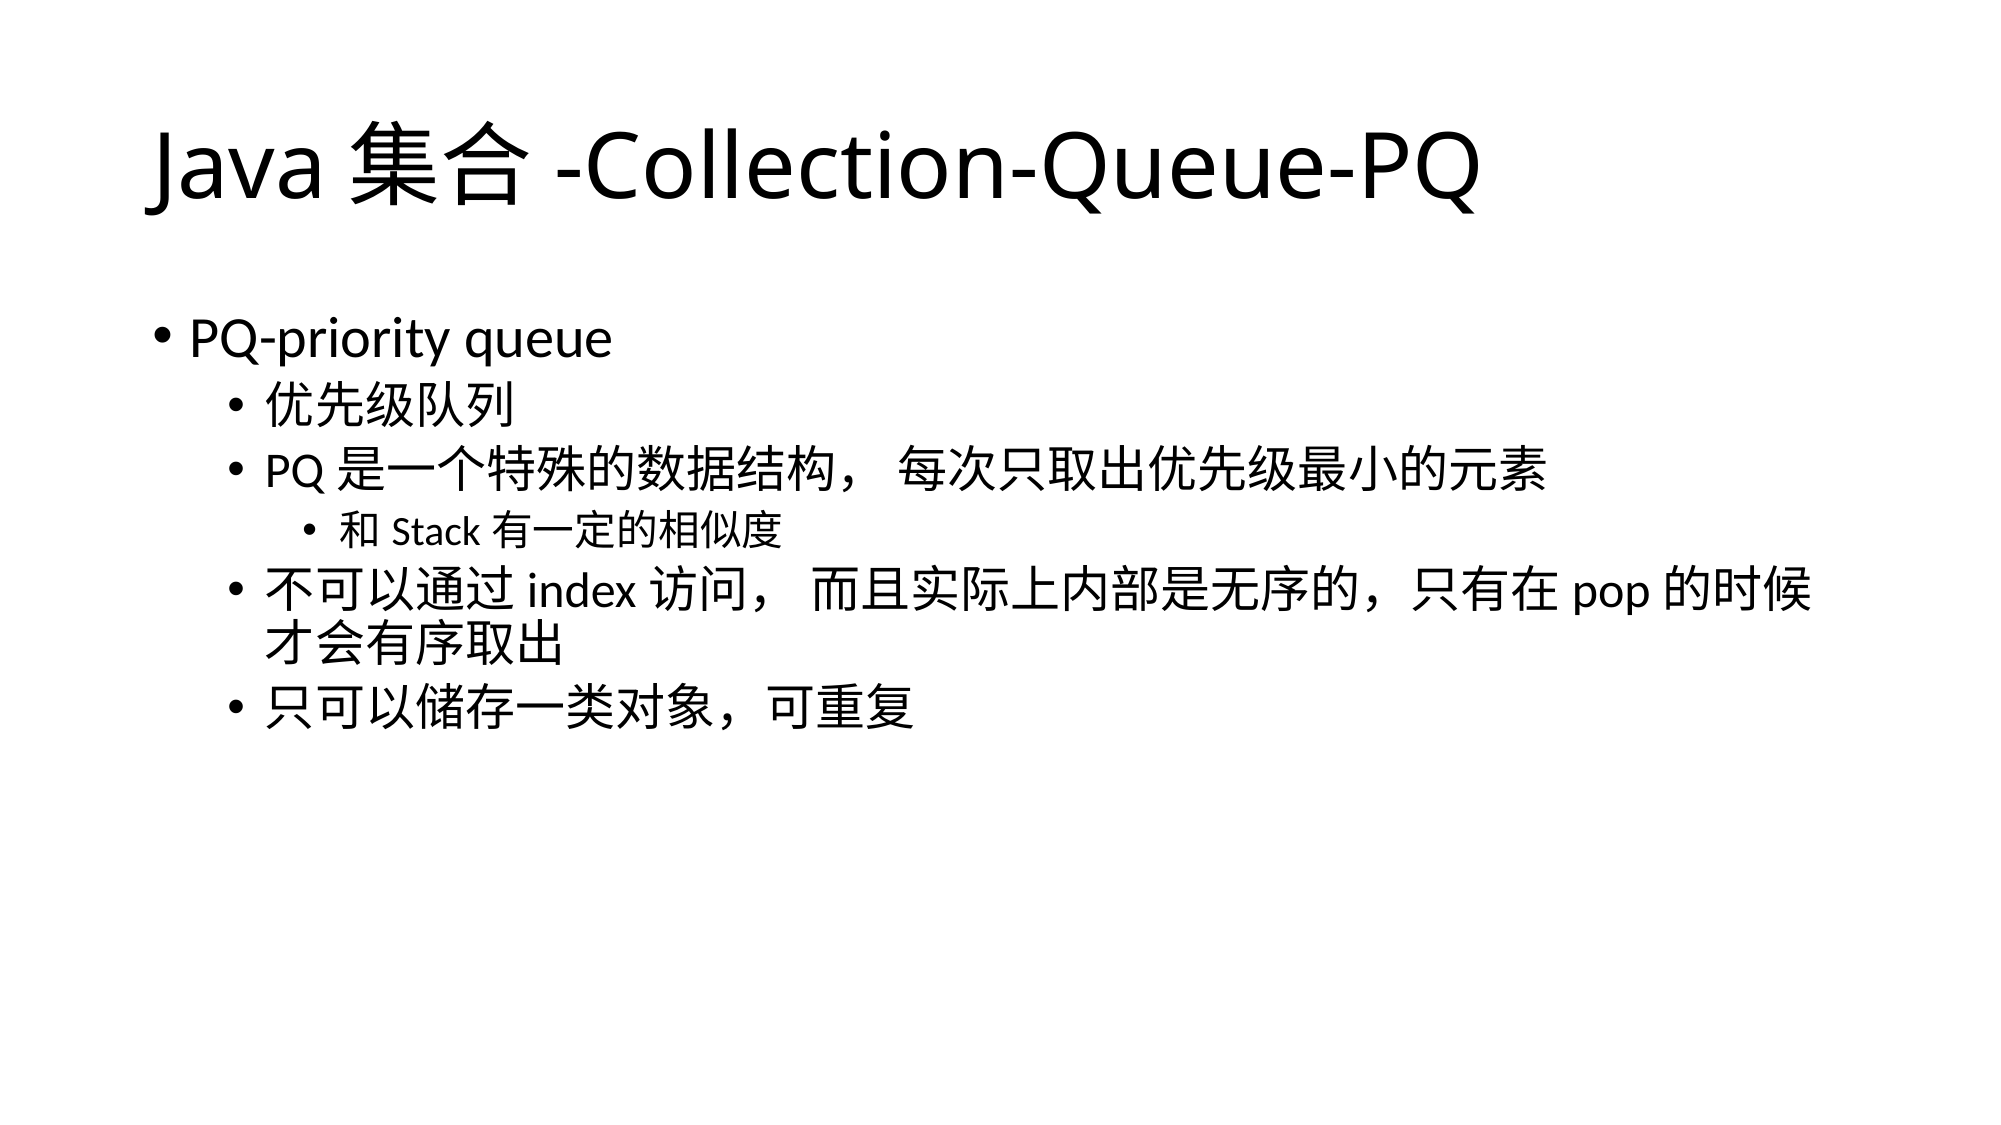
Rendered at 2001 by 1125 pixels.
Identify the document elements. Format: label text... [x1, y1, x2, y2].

list PQ-priority queue 优先级队列 PQ是一个特殊的数据结构， 每次只取出优先级最小的元素 和Stack有一定的相似度 不可以通过index访问， 而且实际上内部是无序的，只有在pop的时候才会有序取出 只可以储存一类对象，可重复 [137, 299, 1863, 1014]
title Java集合-Collection-Queue-PQ [137, 59, 1863, 278]
